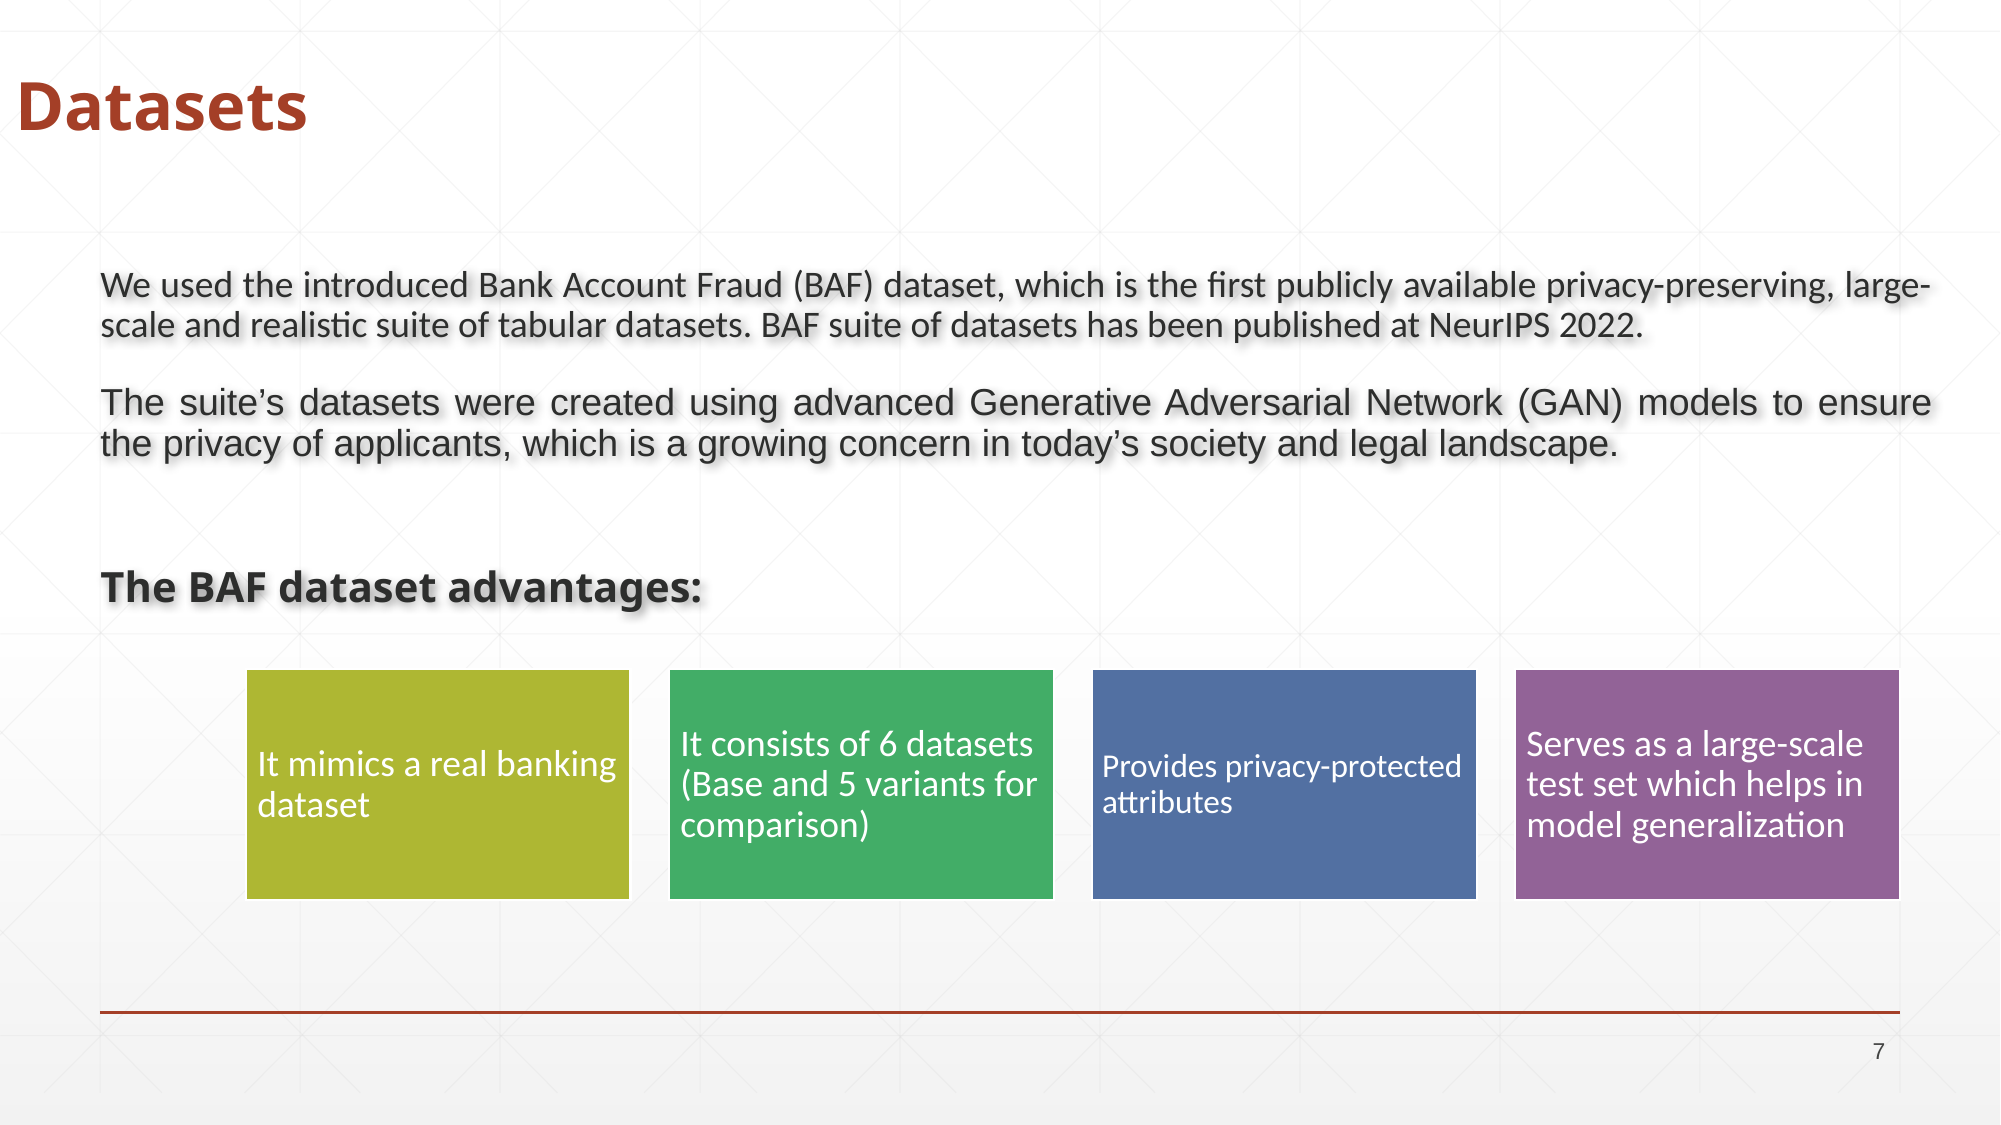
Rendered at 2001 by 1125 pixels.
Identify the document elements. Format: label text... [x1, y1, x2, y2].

slide_number 7 [1749, 1031, 1901, 1069]
list We used the introduced Bank Account Fraud (BAF) dataset, which is the first publicly available privacy-preserving, large-scale and realistic suite of tabular datasets. BAF suite of datasets has been published at NeurIPS 2022. The suite’s datasets were created using advanced Generative Adversarial Network (GAN) models to ensure the privacy of applicants, which is a growing concern in today’s society and legal landscape. The BAF dataset advantages: [85, 172, 1949, 953]
title Datasets [0, 31, 1725, 153]
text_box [245, 562, 1901, 1007]
